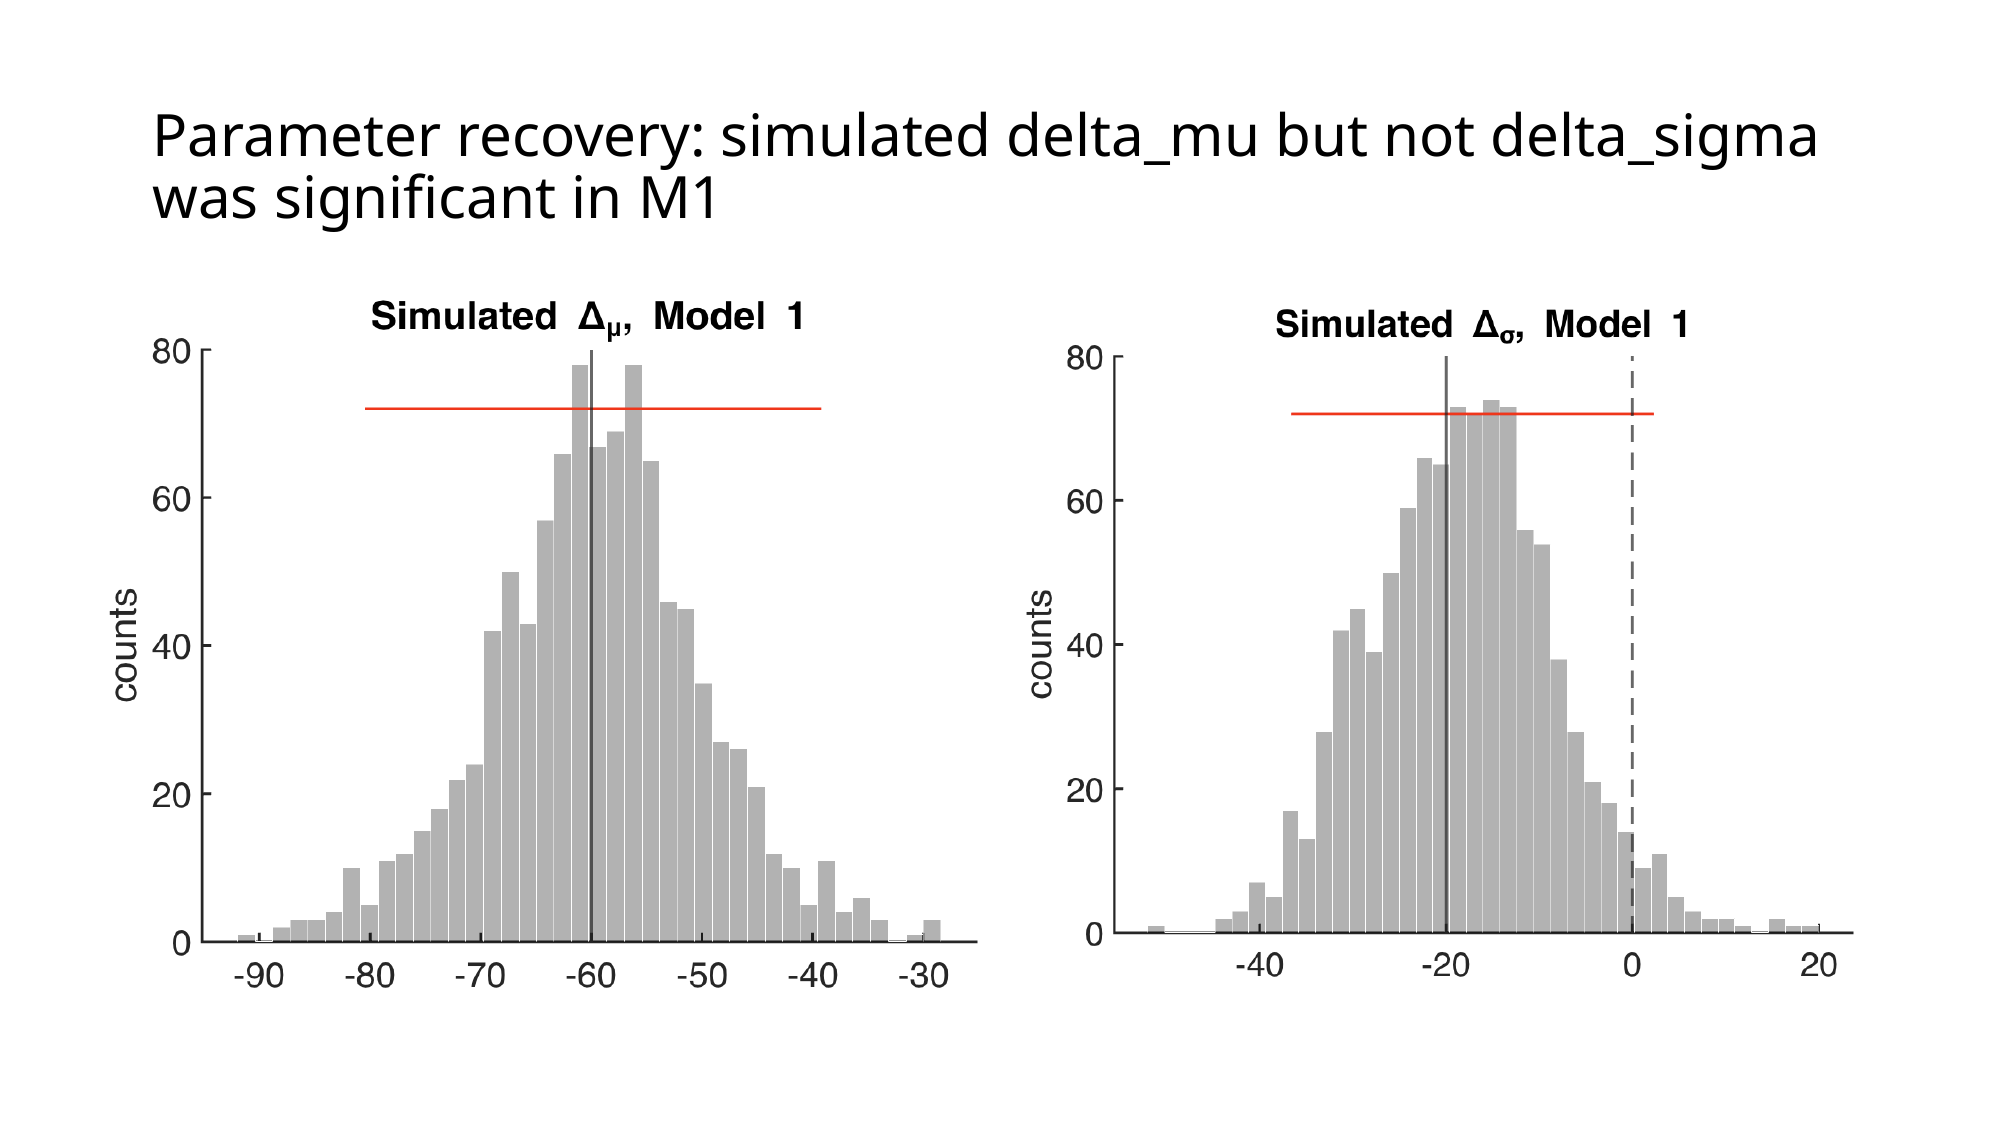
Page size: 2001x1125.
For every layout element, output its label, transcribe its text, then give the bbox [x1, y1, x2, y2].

picture [77, 277, 2000, 1009]
title Parameter recovery: simulated delta_mu but not delta_sigma was significant in M1 [137, 59, 1863, 278]
